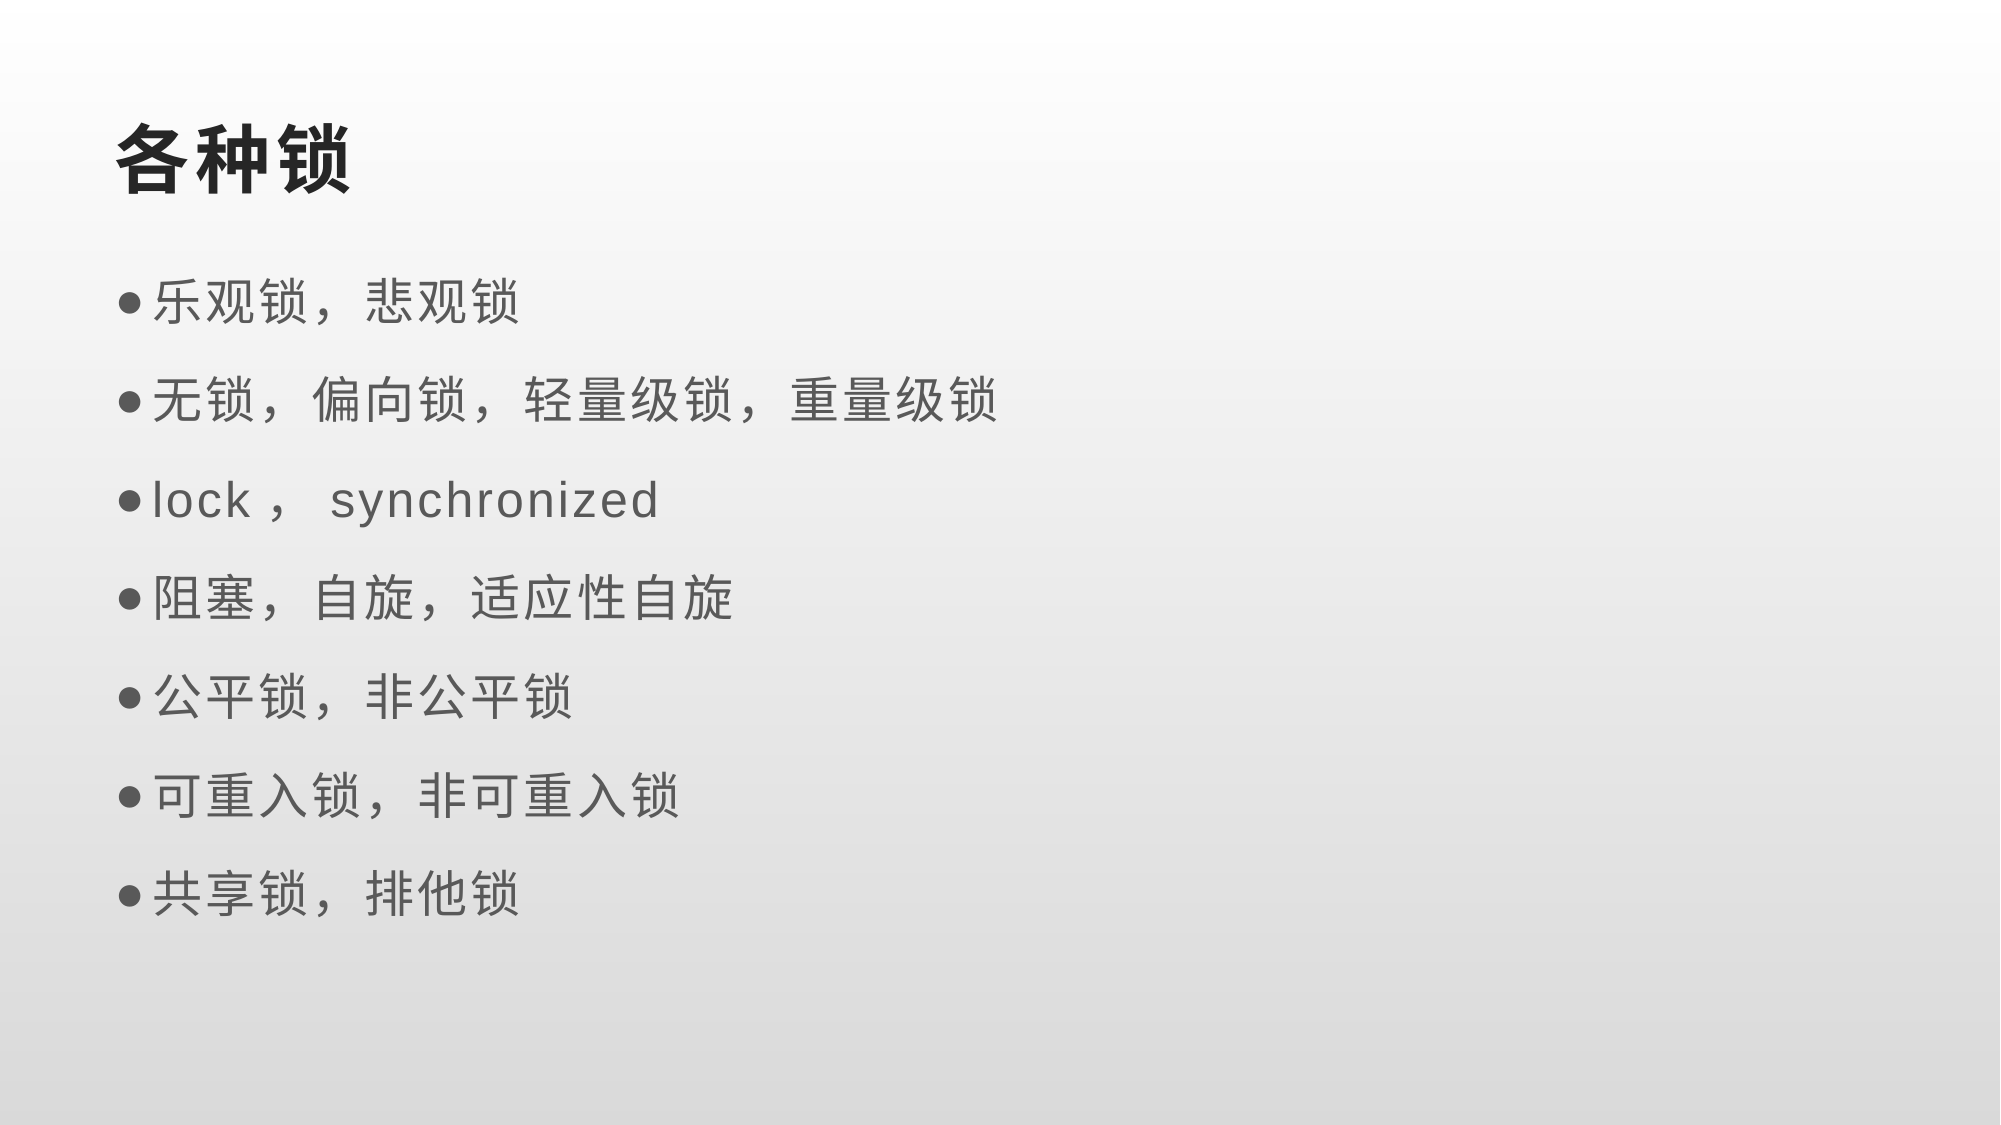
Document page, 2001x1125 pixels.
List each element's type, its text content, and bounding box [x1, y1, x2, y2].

list 乐观锁，悲观锁 无锁，偏向锁，轻量级锁，重量级锁 lock，synchronized 阻塞，自旋，适应性自旋 公平锁，非公平锁 可重入锁，非可重入锁 共享锁，排他锁 [99, 244, 1900, 1026]
title 各种锁 [99, 99, 1900, 216]
